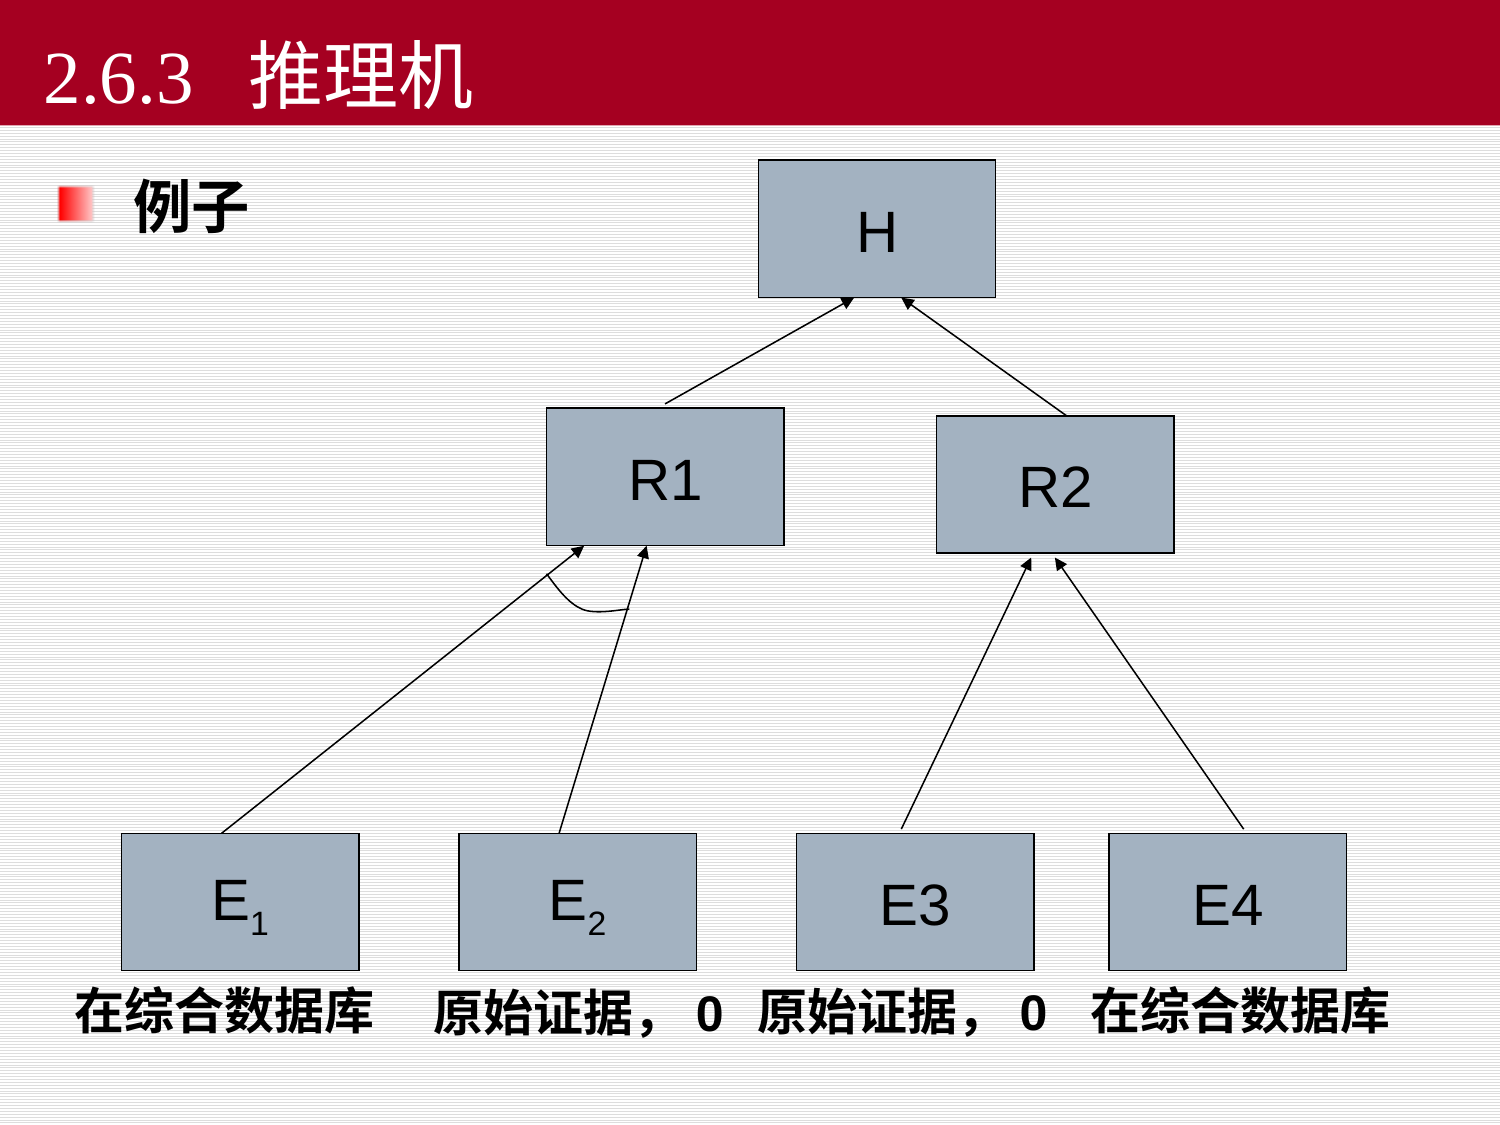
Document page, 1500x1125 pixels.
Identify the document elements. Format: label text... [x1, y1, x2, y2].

picture [56, 184, 98, 226]
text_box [121, 159, 1347, 972]
text_box 原始证据，0 [738, 979, 1081, 1048]
text_box 在综合数据库 [1081, 972, 1412, 1048]
list 例子 [41, 148, 1459, 1035]
text_box 原始证据，0 [407, 979, 750, 1050]
text_box 2.6.3 推理机 [0, 0, 1500, 126]
text_box 在综合数据库 [53, 972, 396, 1048]
